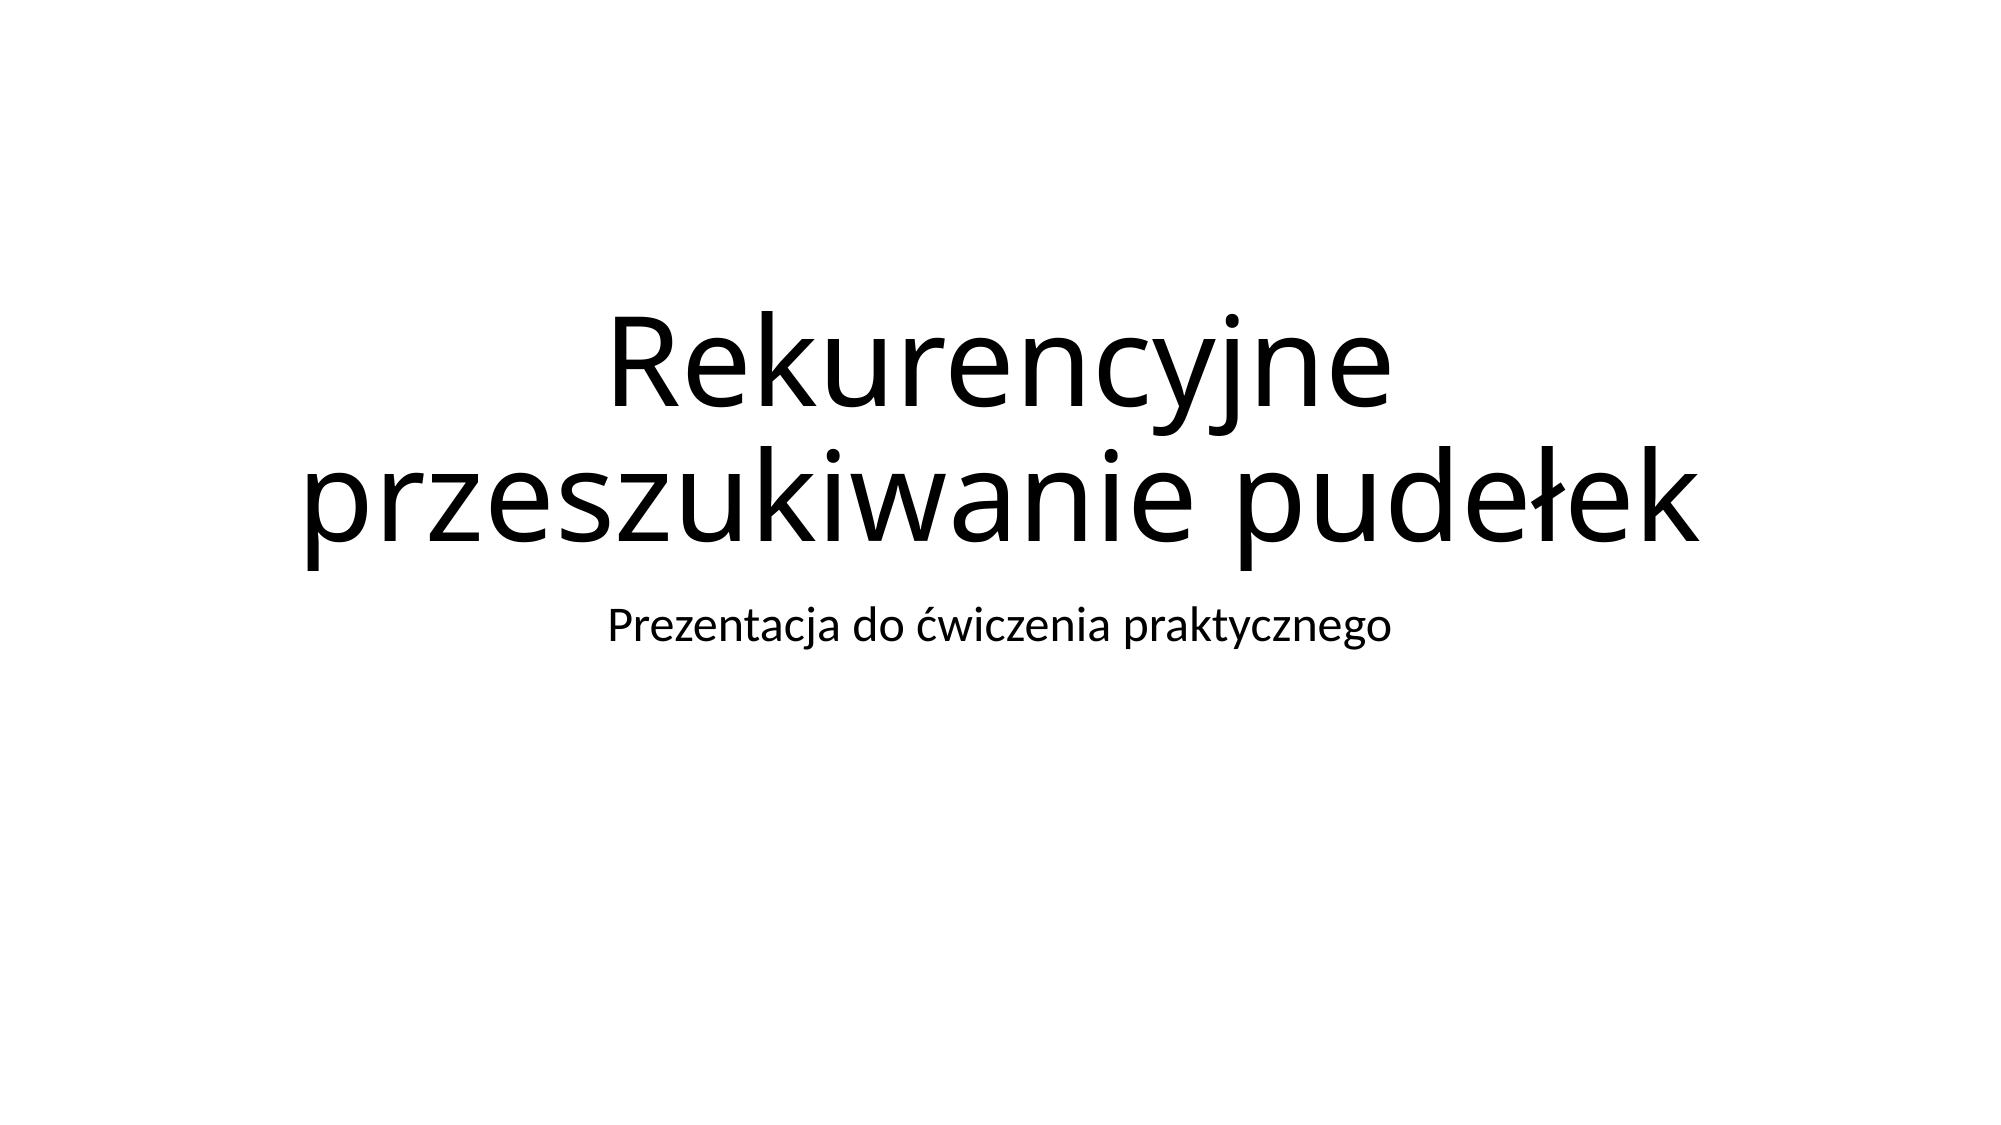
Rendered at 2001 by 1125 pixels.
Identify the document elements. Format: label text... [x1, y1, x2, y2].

title Rekurencyjne przeszukiwanie pudełek [249, 184, 1750, 576]
subtitle Prezentacja do ćwiczenia praktycznego [249, 590, 1750, 863]
